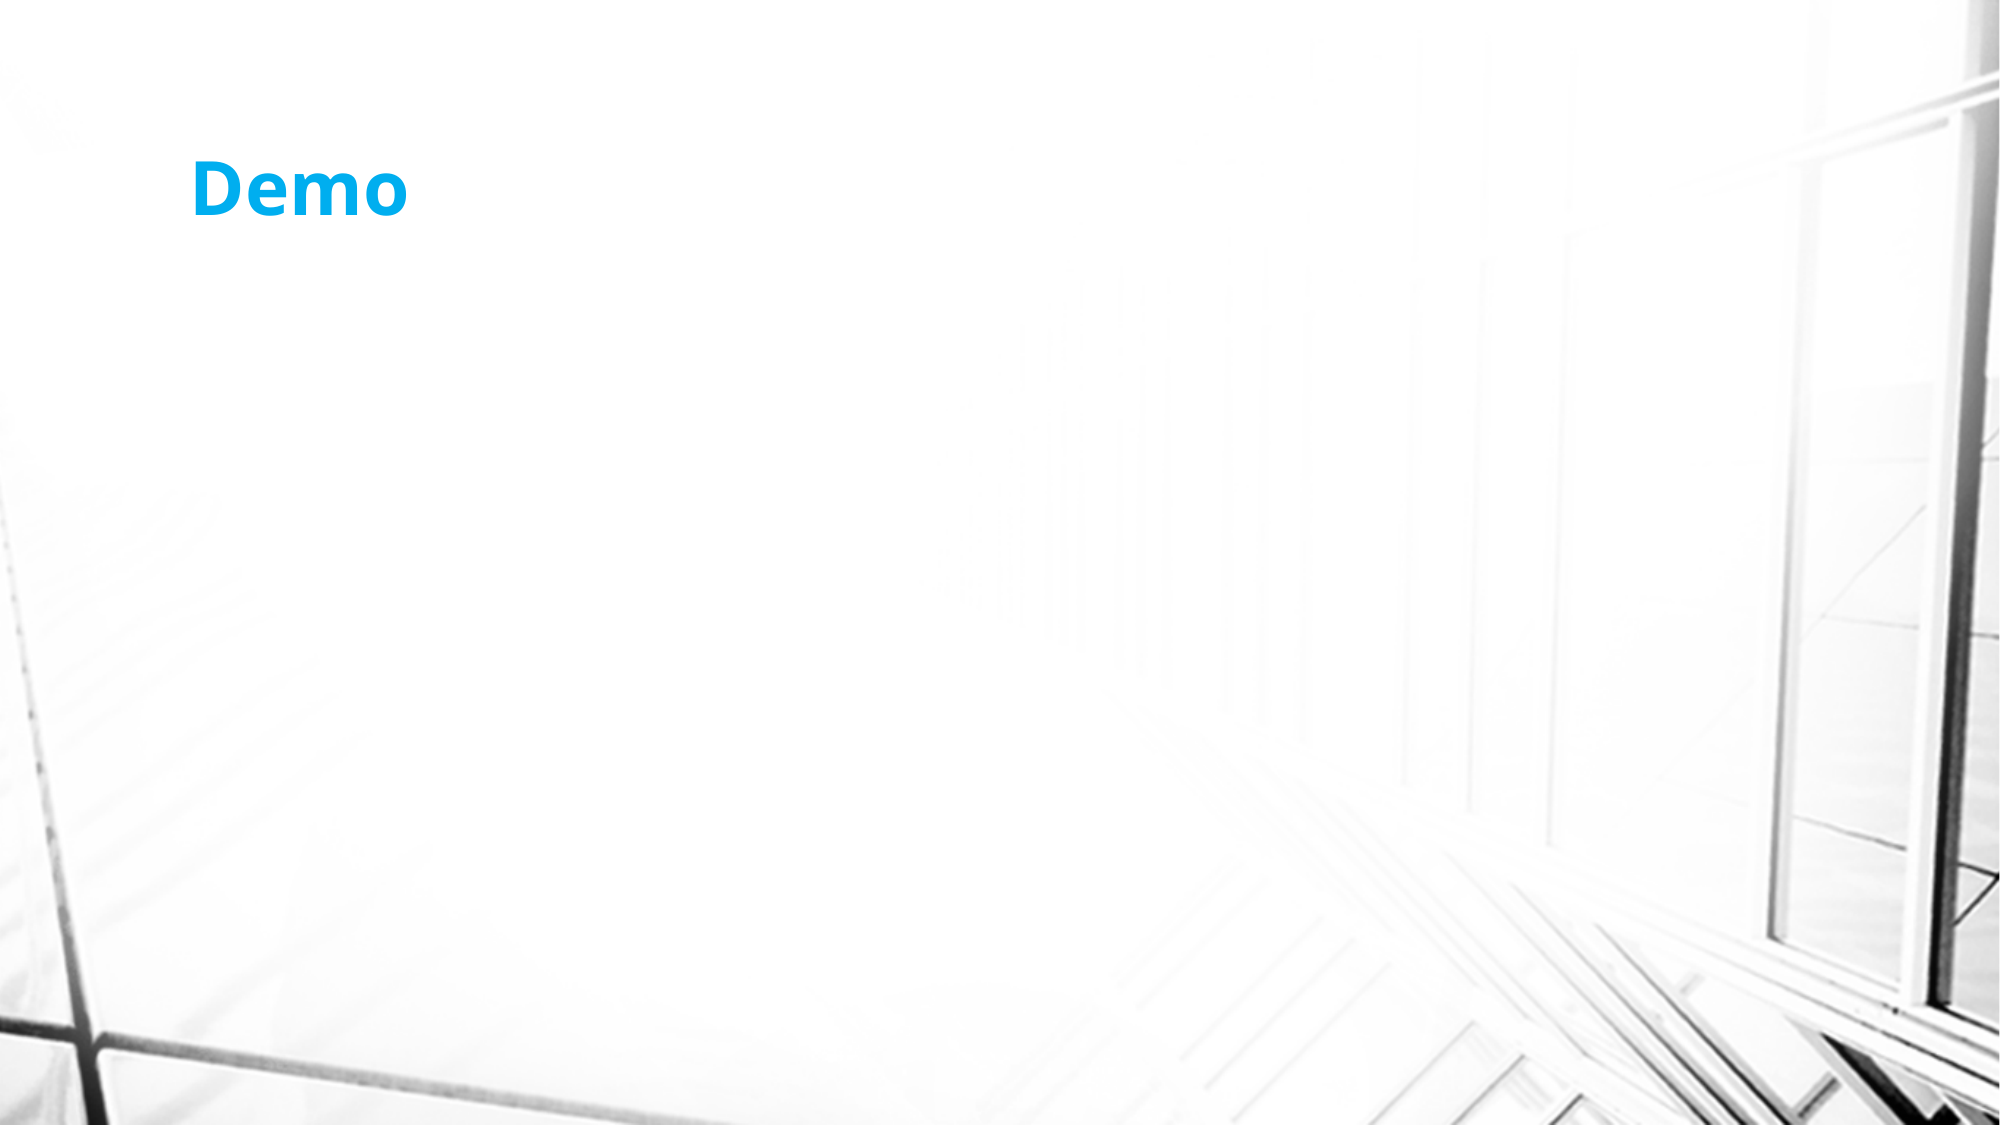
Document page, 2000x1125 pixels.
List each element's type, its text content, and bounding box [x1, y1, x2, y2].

picture [0, 0, 2000, 1125]
title Demo [174, 62, 1600, 238]
